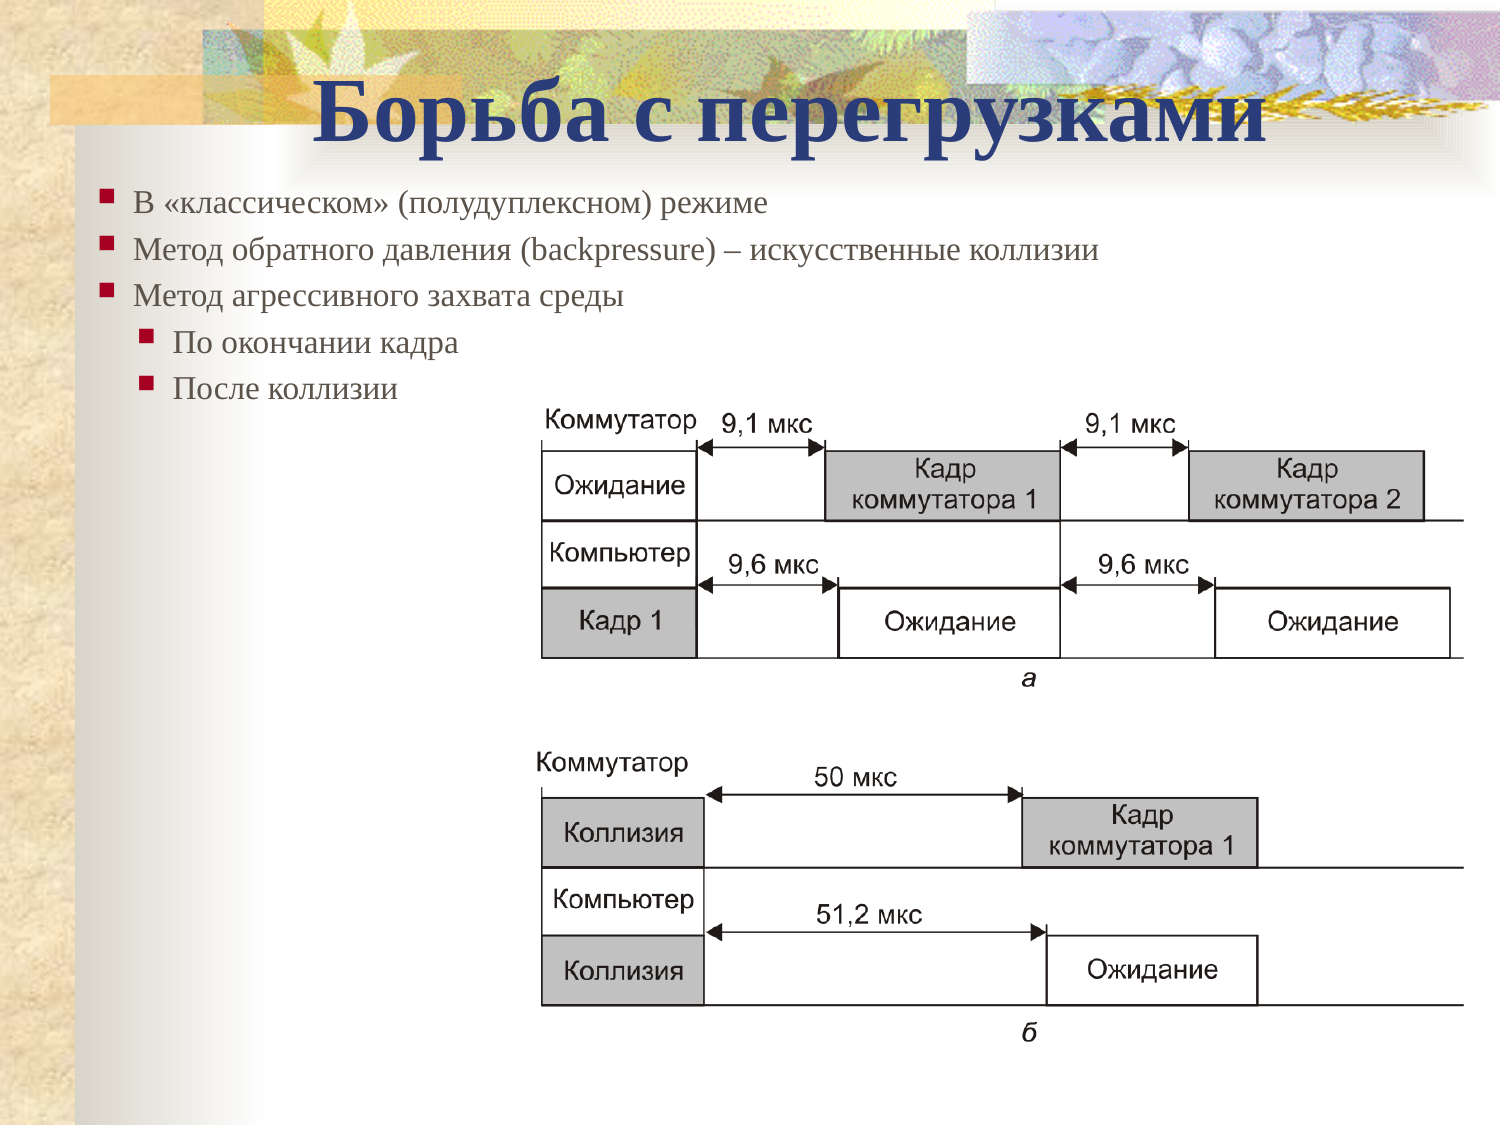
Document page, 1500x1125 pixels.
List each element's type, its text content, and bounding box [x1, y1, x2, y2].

picture [537, 408, 1464, 1042]
text_box Борьба с перегрузками [100, 42, 1482, 203]
text_box В «классическом» (полудуплексном) режиме Метод обратного давления (backpressure) – искусственные коллизии Метод агрессивного захвата среды По окончании кадра После коллизии [82, 172, 1375, 414]
picture [0, 0, 1500, 1125]
